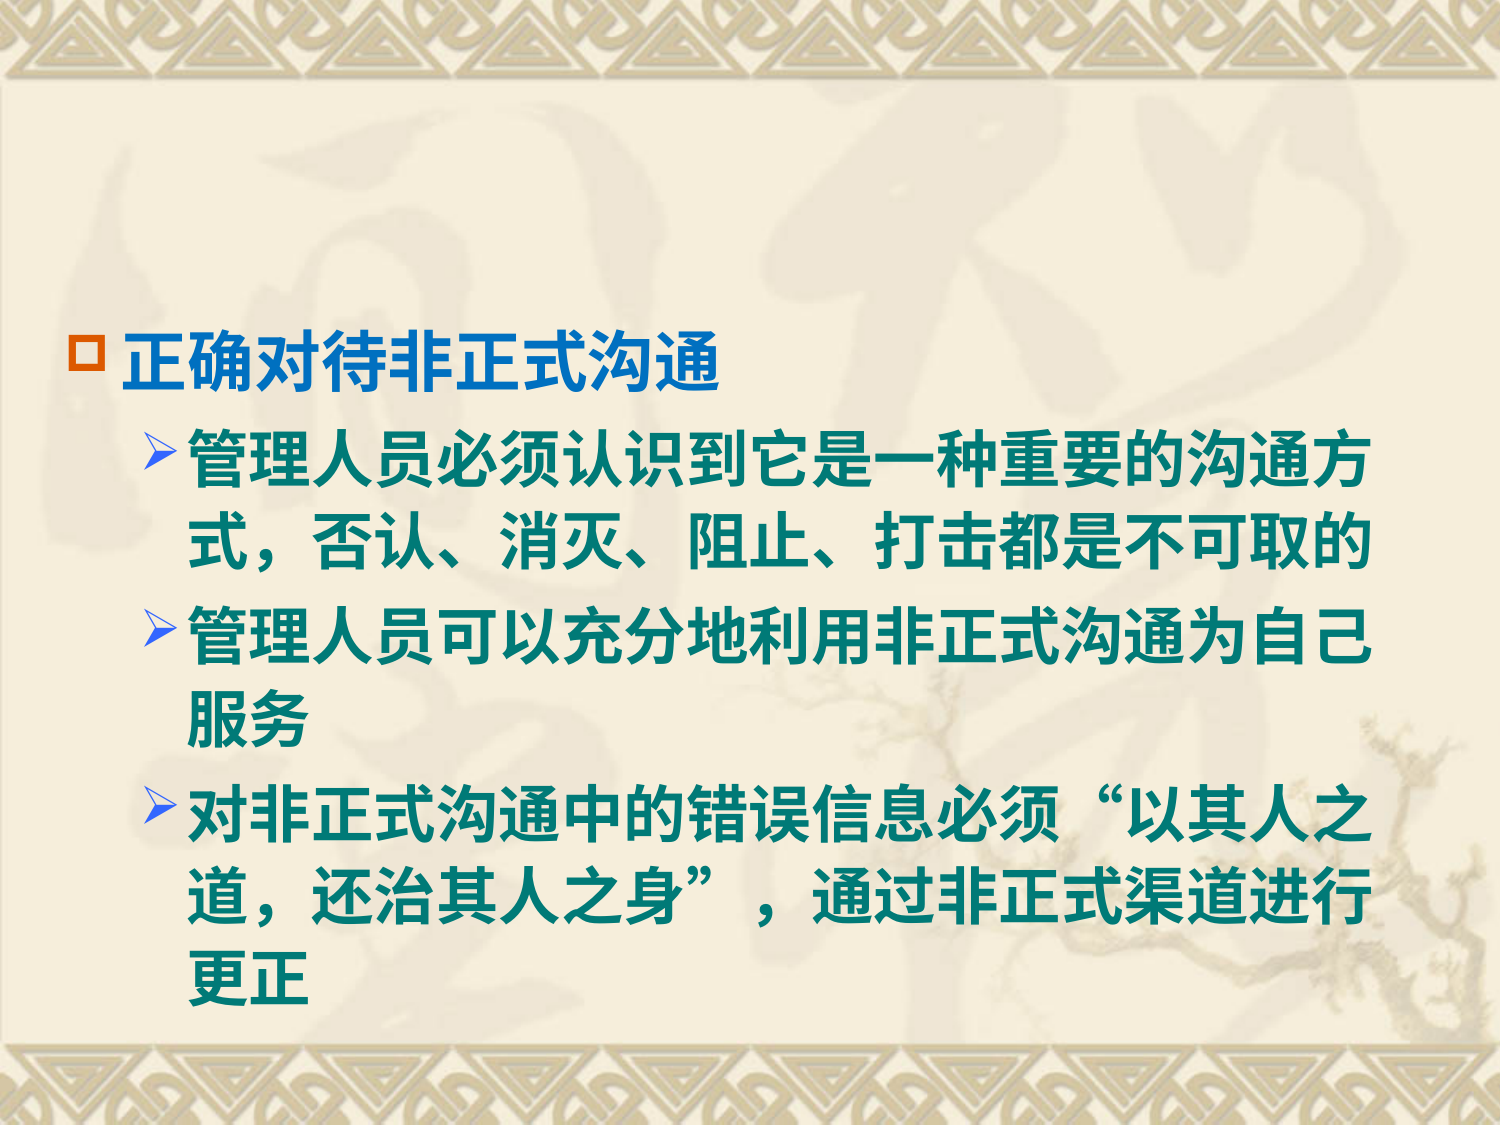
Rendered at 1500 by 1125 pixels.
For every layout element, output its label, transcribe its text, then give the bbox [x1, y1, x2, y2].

picture [0, 0, 1500, 1125]
list 正确对待非正式沟通 管理人员必须认识到它是一种重要的沟通方式，否认、消灭、阻止、打击都是不可取的 管理人员可以充分地利用非正式沟通为自己服务 对非正式沟通中的错误信息必须“以其人之道，还治其人之身”，通过非正式渠道进行更正 [49, 312, 1451, 1001]
